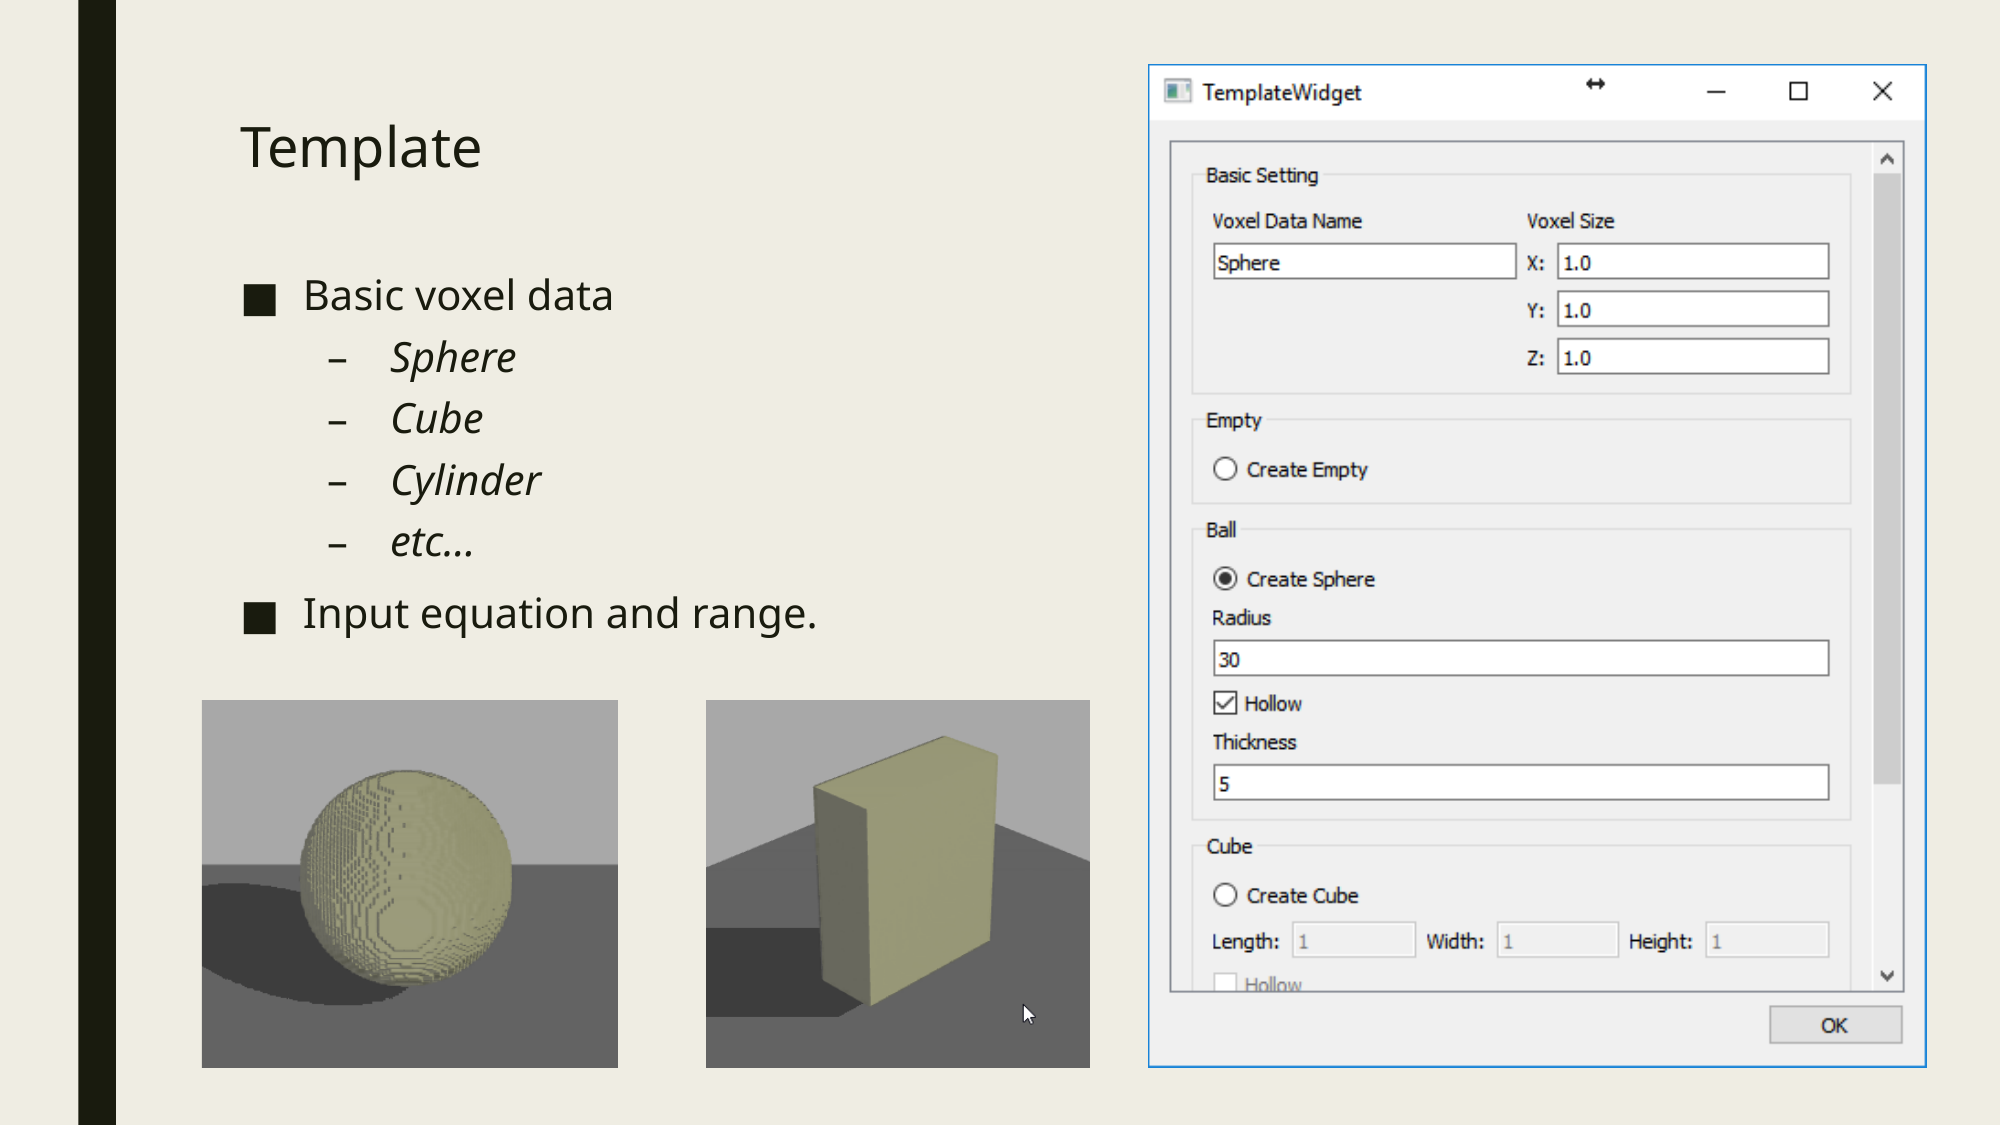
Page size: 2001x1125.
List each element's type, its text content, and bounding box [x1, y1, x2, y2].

picture [706, 700, 1090, 1068]
list Basic voxel data Sphere Cube Cylinder etc… Input equation and range. [225, 265, 1148, 963]
title Template [225, 112, 1148, 256]
picture [201, 700, 618, 1068]
picture [1148, 64, 1927, 1068]
